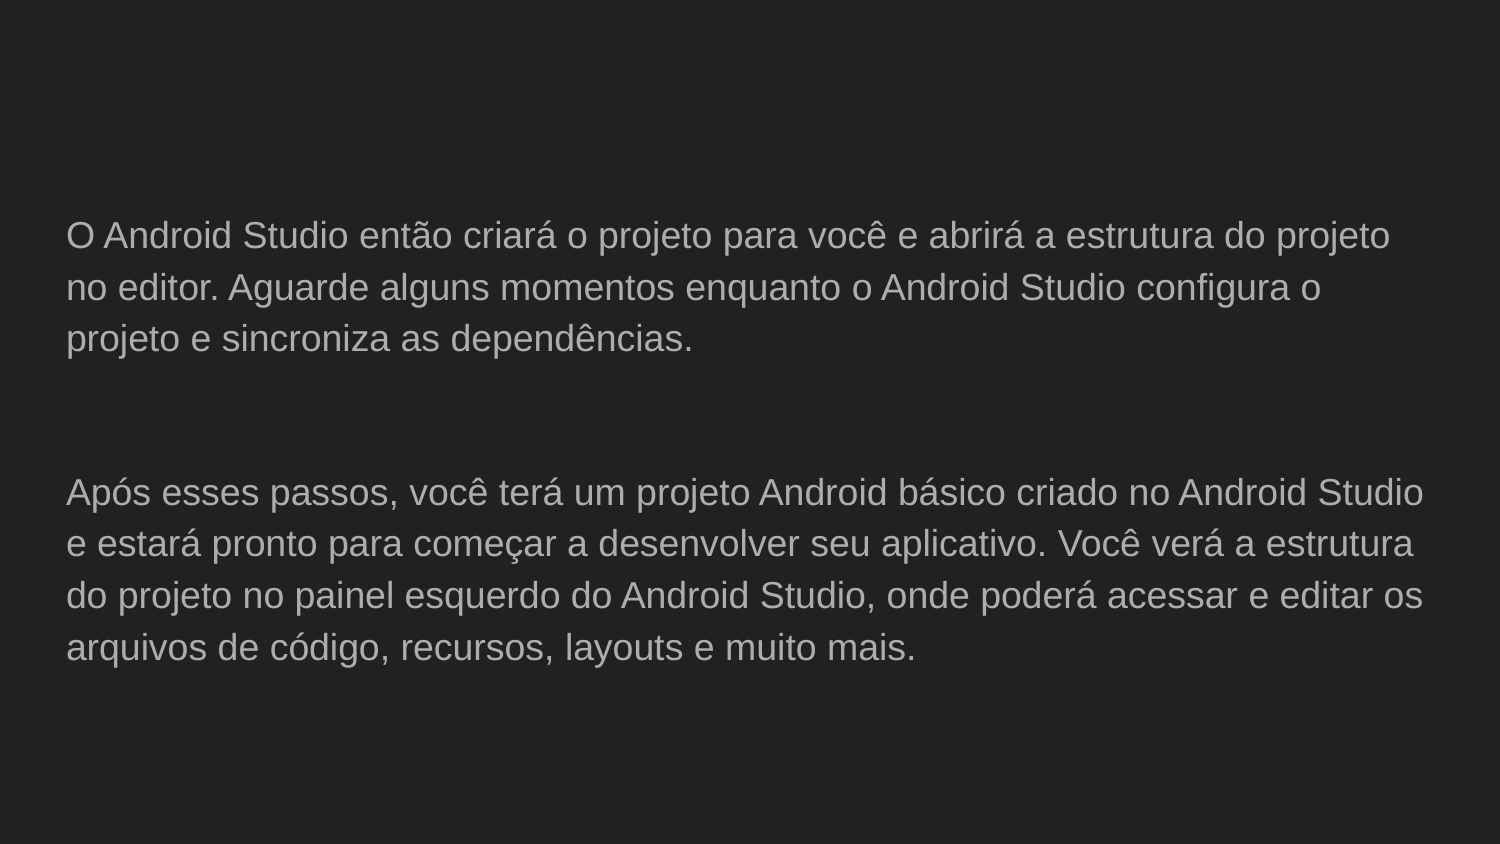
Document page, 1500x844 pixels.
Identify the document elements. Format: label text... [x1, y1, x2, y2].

list O Android Studio então criará o projeto para você e abrirá a estrutura do projeto no editor. Aguarde alguns momentos enquanto o Android Studio configura o projeto e sincroniza as dependências. Após esses passos, você terá um projeto Android básico criado no Android Studio e estará pronto para começar a desenvolver seu aplicativo. Você verá a estrutura do projeto no painel esquerdo do Android Studio, onde poderá acessar e editar os arquivos de código, recursos, layouts e muito mais. [51, 189, 1449, 750]
